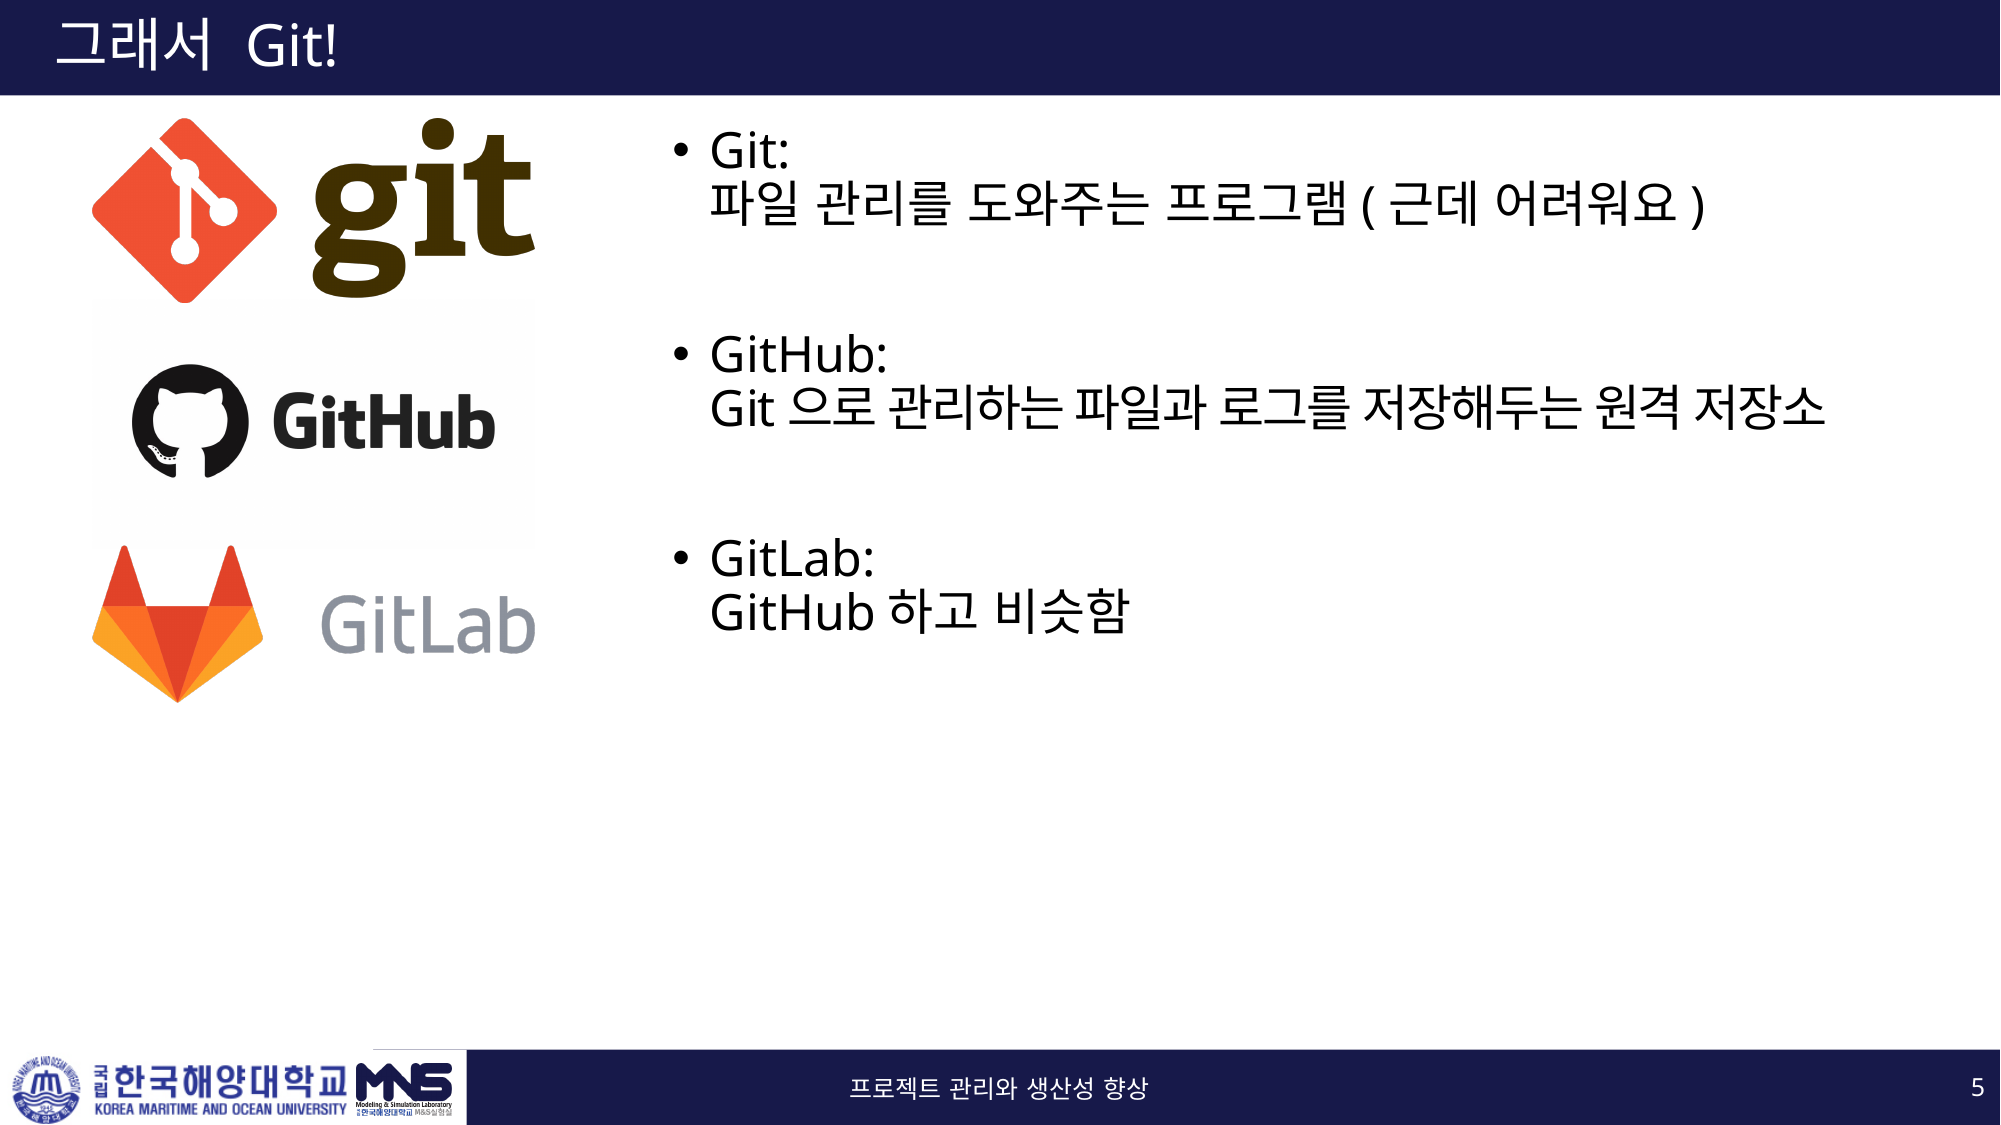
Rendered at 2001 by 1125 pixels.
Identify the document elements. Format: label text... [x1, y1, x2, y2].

footer 프로젝트 관리와 생산성 향상 [591, 1070, 1409, 1106]
title 그래서 Git! [39, 0, 1961, 96]
list Git: 파일 관리를 도와주는 프로그램(근데 어려워요) GitHub: Git으로 관리하는 파일과 로그를 저장해두는 원격 저장소 GitLab: GitHub하고 비슷함 [657, 118, 1961, 1013]
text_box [92, 118, 535, 703]
picture [0, 1043, 452, 1125]
slide_number 5 [1891, 1070, 2000, 1106]
